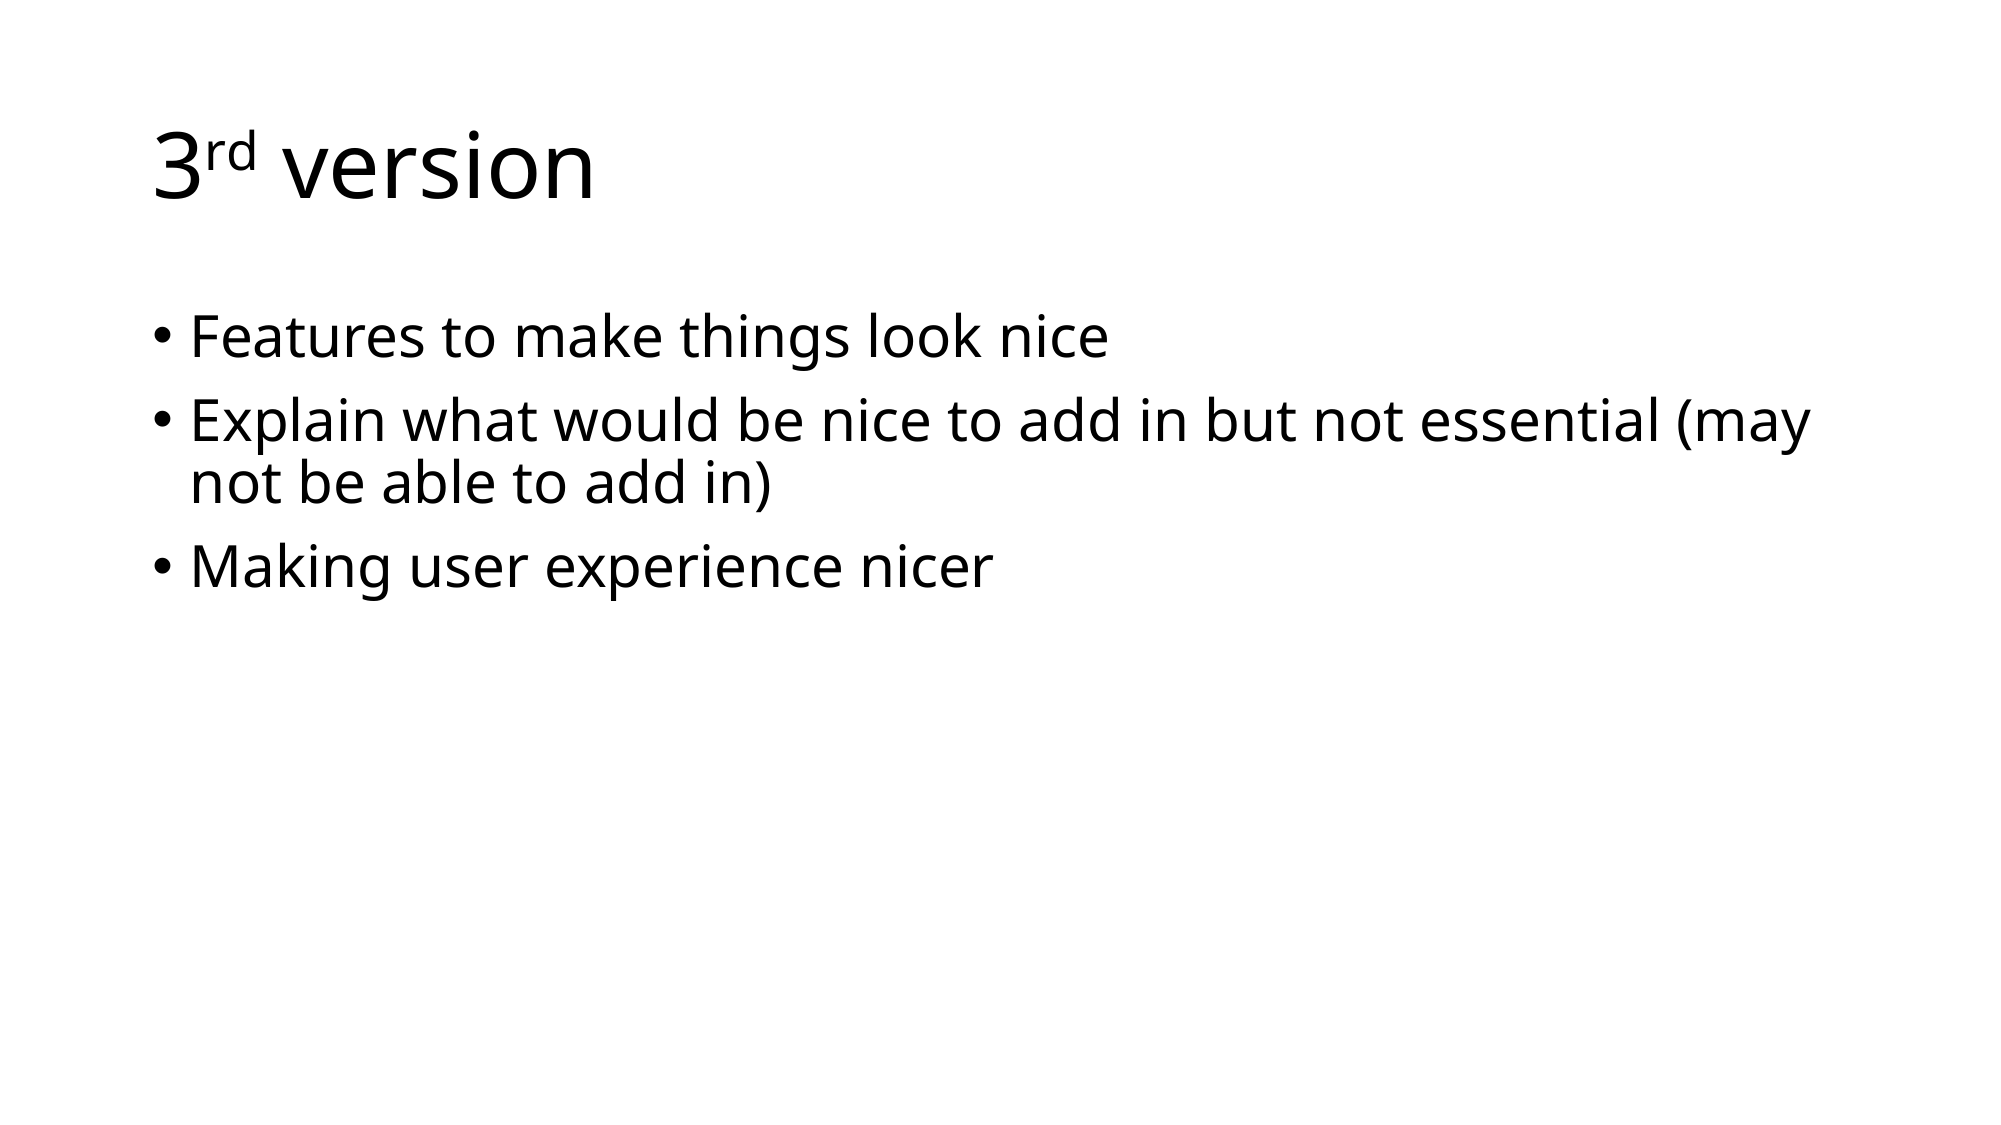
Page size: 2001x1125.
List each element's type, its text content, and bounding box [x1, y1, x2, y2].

title 3rd version [137, 59, 1863, 278]
list Features to make things look nice Explain what would be nice to add in but not essential (may not be able to add in) Making user experience nicer [137, 299, 1863, 1014]
